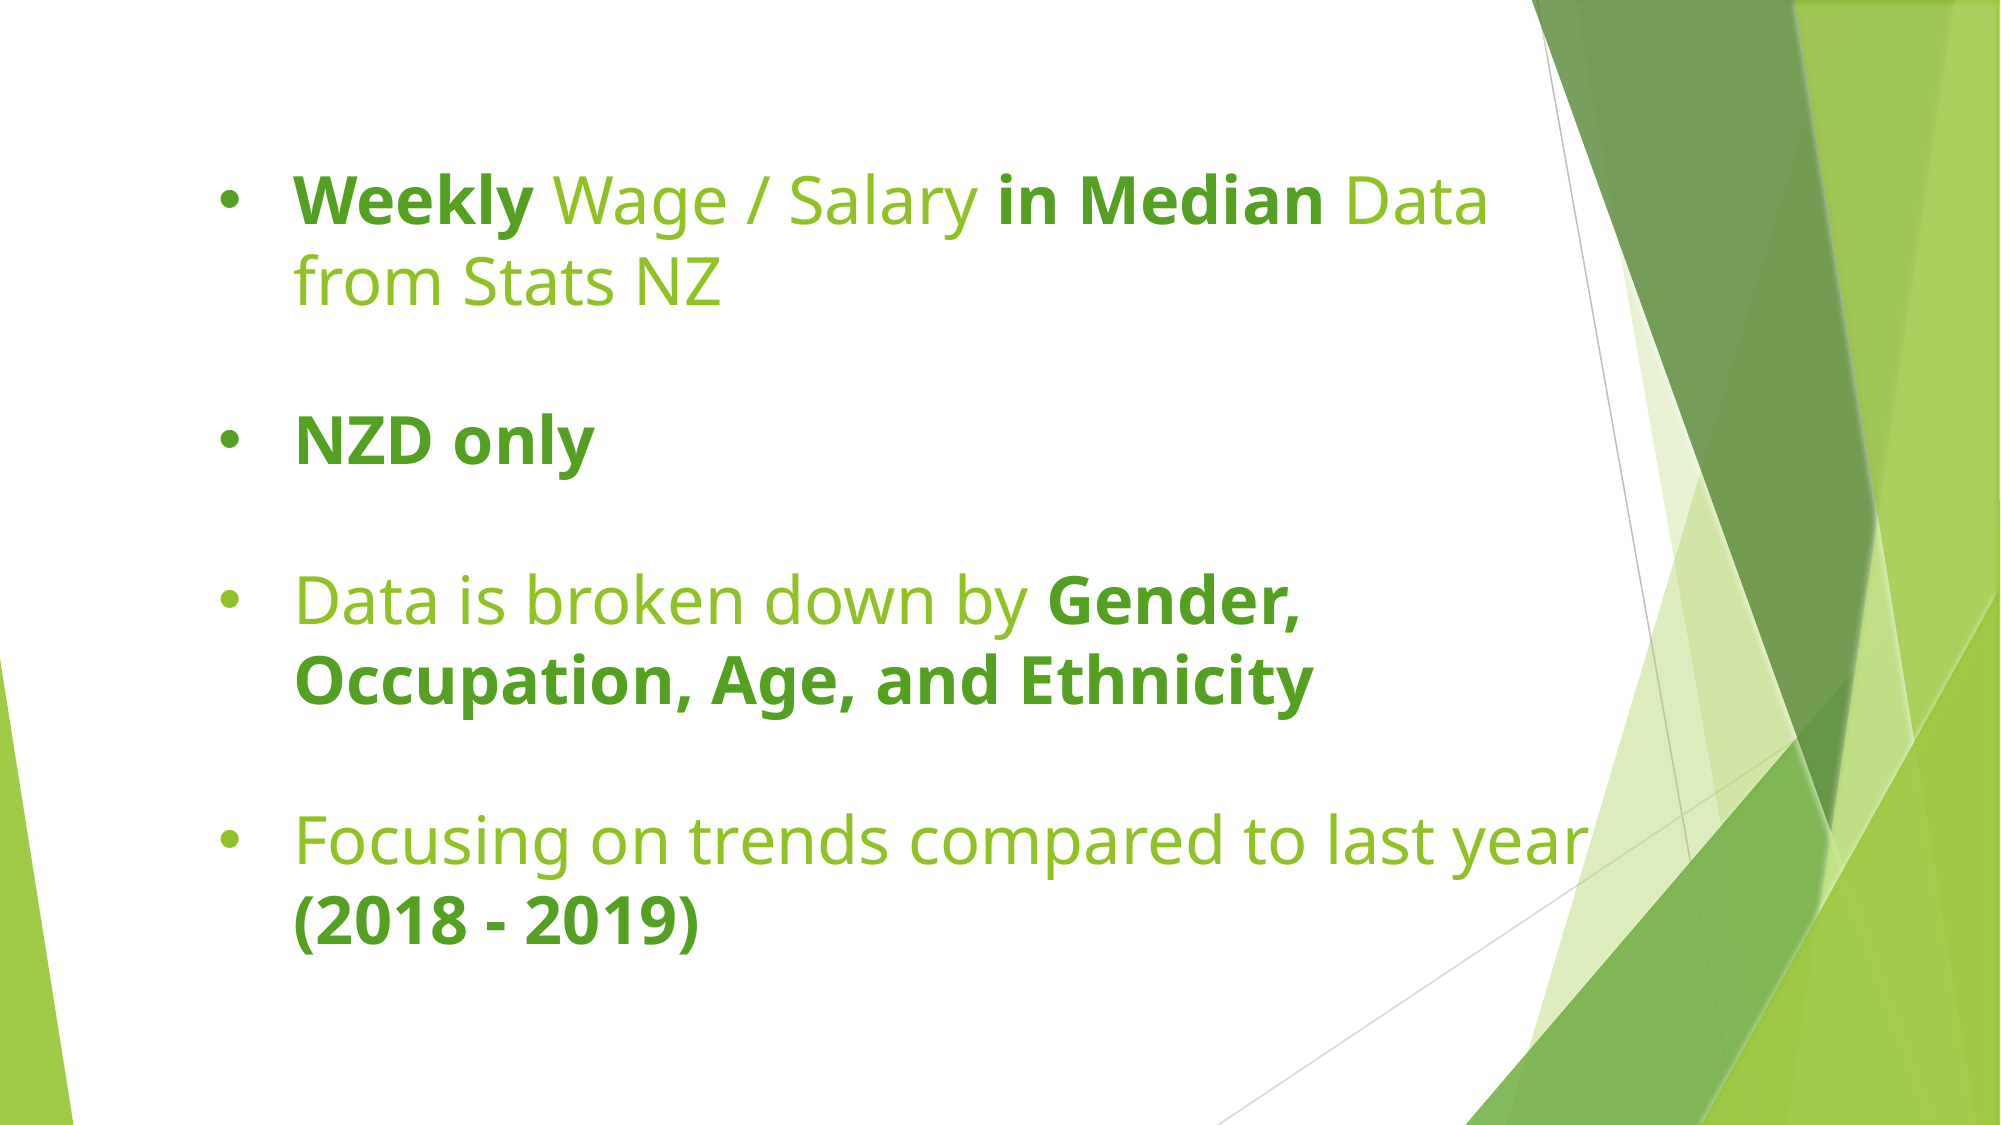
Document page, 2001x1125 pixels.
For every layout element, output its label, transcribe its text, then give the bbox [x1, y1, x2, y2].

text_box Weekly Wage / Salary in Median Data from Stats NZ NZD only Data is broken down by Gender, Occupation, Age, and Ethnicity Focusing on trends compared to last year (2018 - 2019) [203, 150, 1616, 1125]
